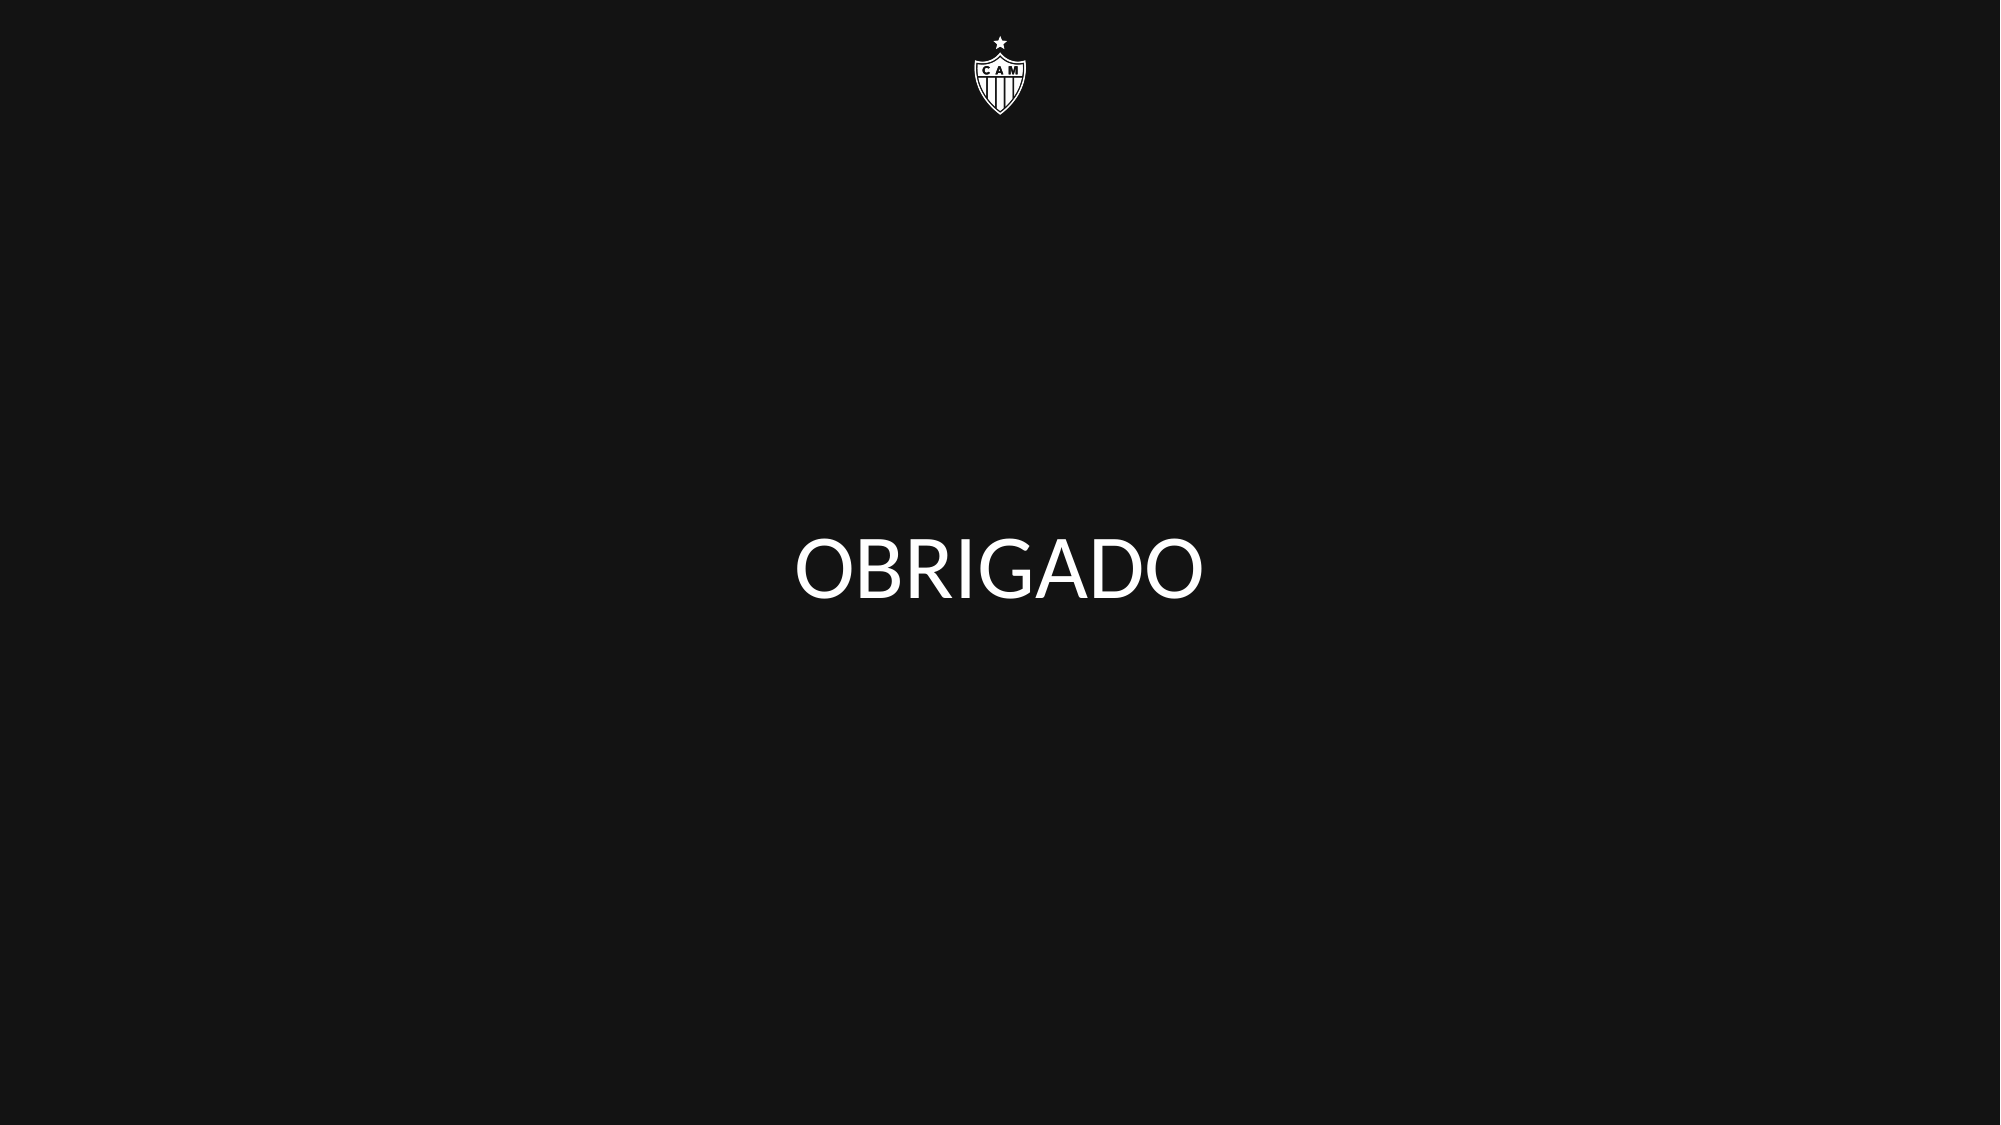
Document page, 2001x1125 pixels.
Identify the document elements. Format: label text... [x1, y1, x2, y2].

picture [958, 33, 1042, 118]
text_box OBRIGADO [3, 499, 1997, 624]
